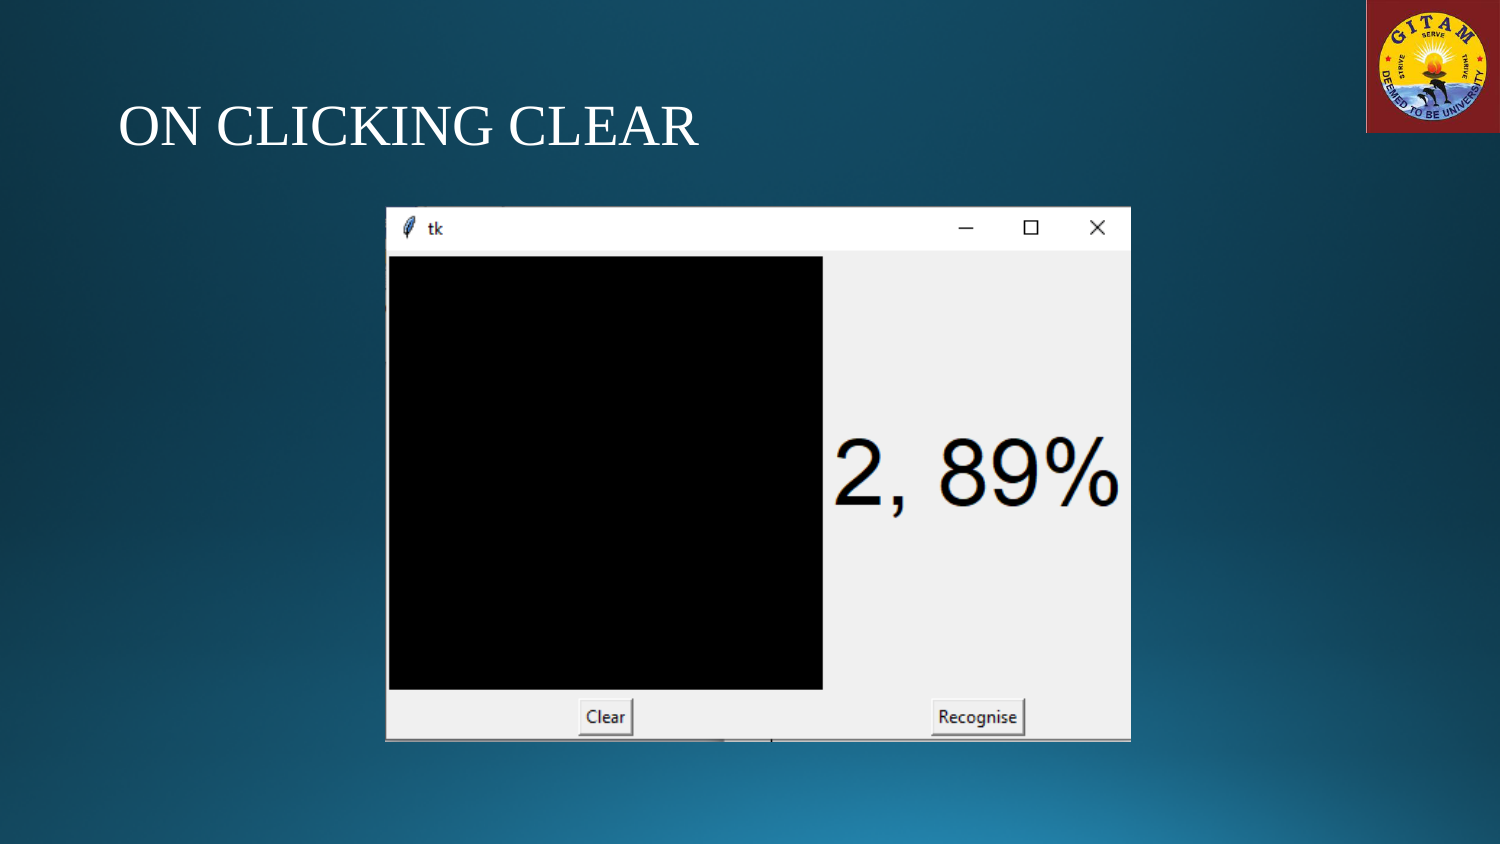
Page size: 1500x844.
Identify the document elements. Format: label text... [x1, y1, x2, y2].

picture [0, 0, 1500, 844]
title ON CLICKING CLEAR [103, 44, 1397, 208]
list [385, 206, 1131, 742]
